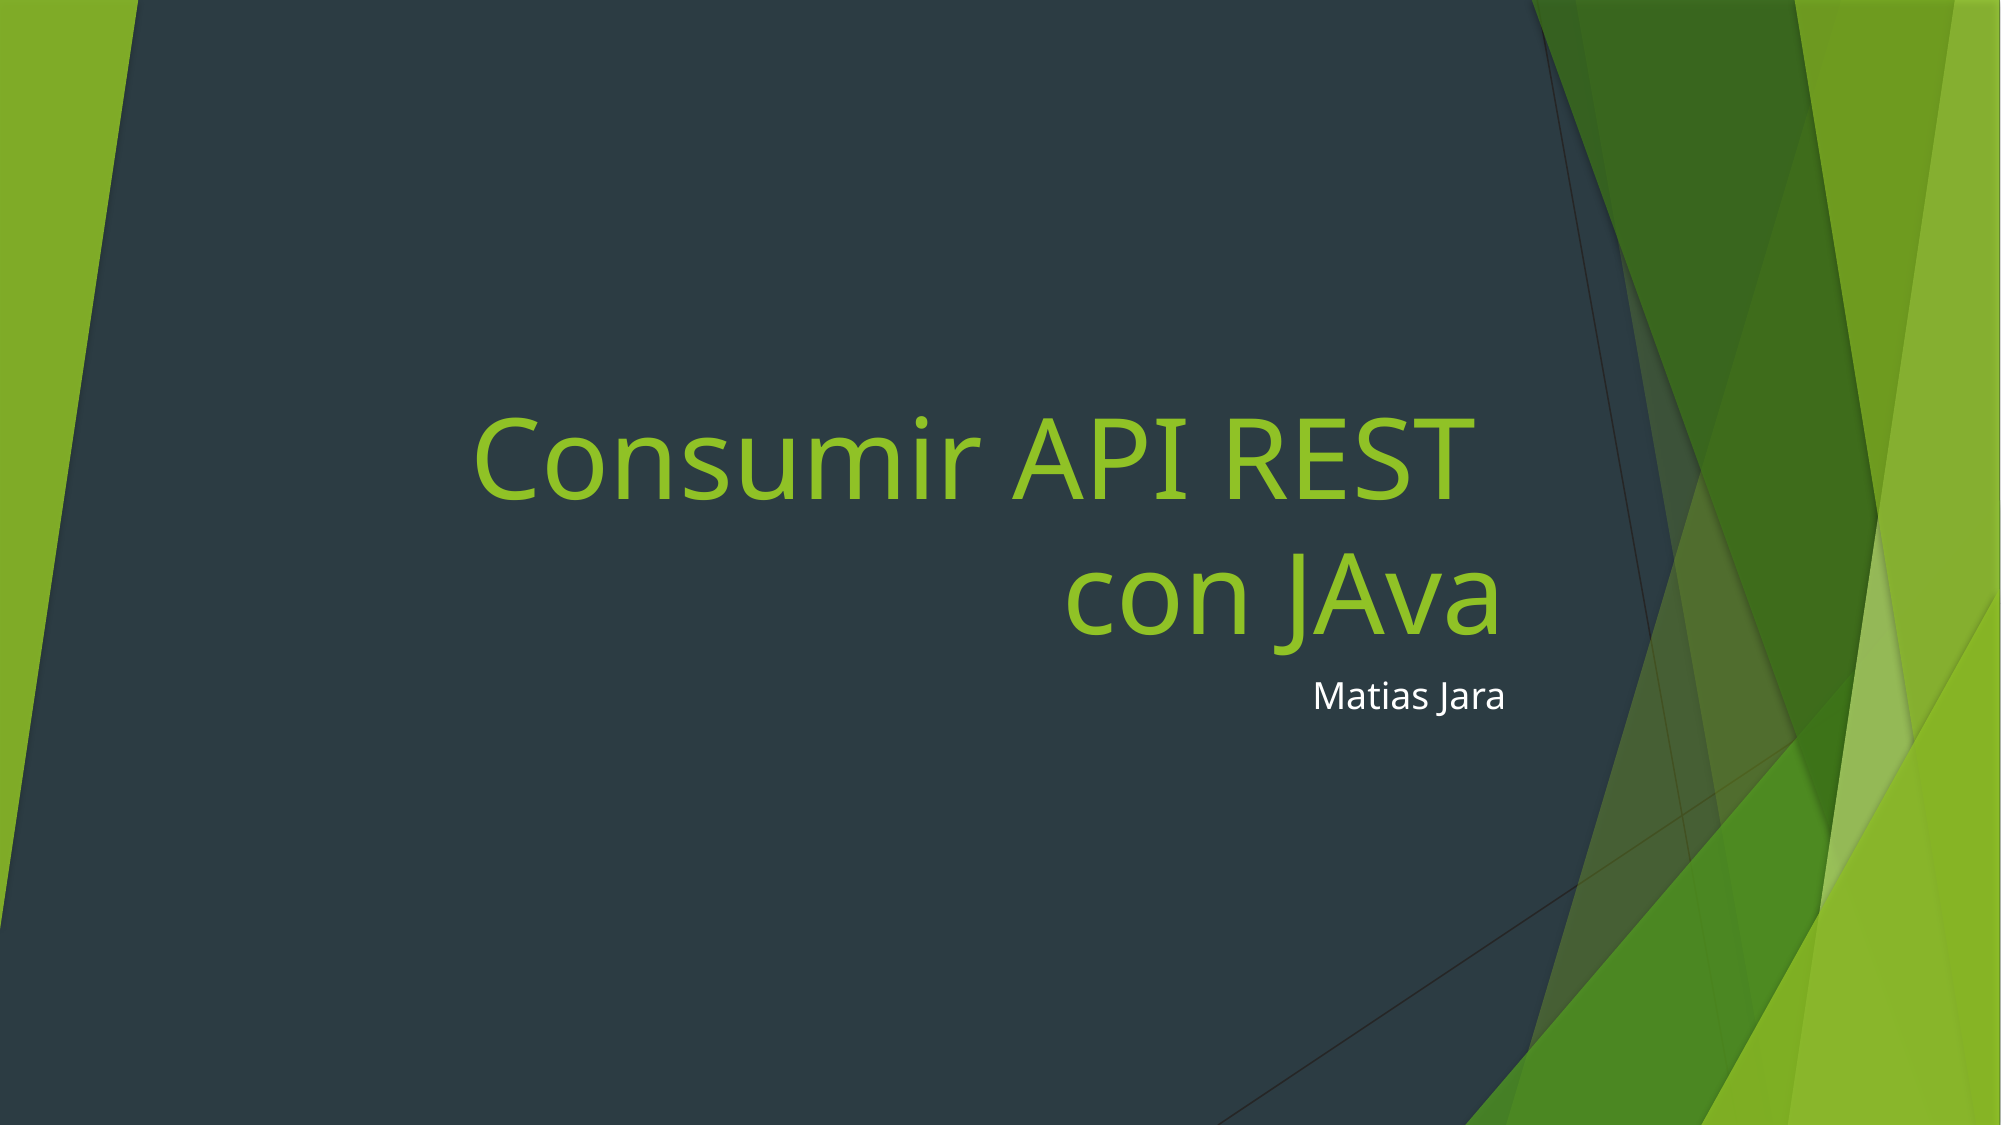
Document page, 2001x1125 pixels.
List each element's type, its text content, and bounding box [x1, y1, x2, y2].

title Consumir API REST con JAva [247, 394, 1522, 664]
subtitle Matias Jara [247, 664, 1522, 845]
